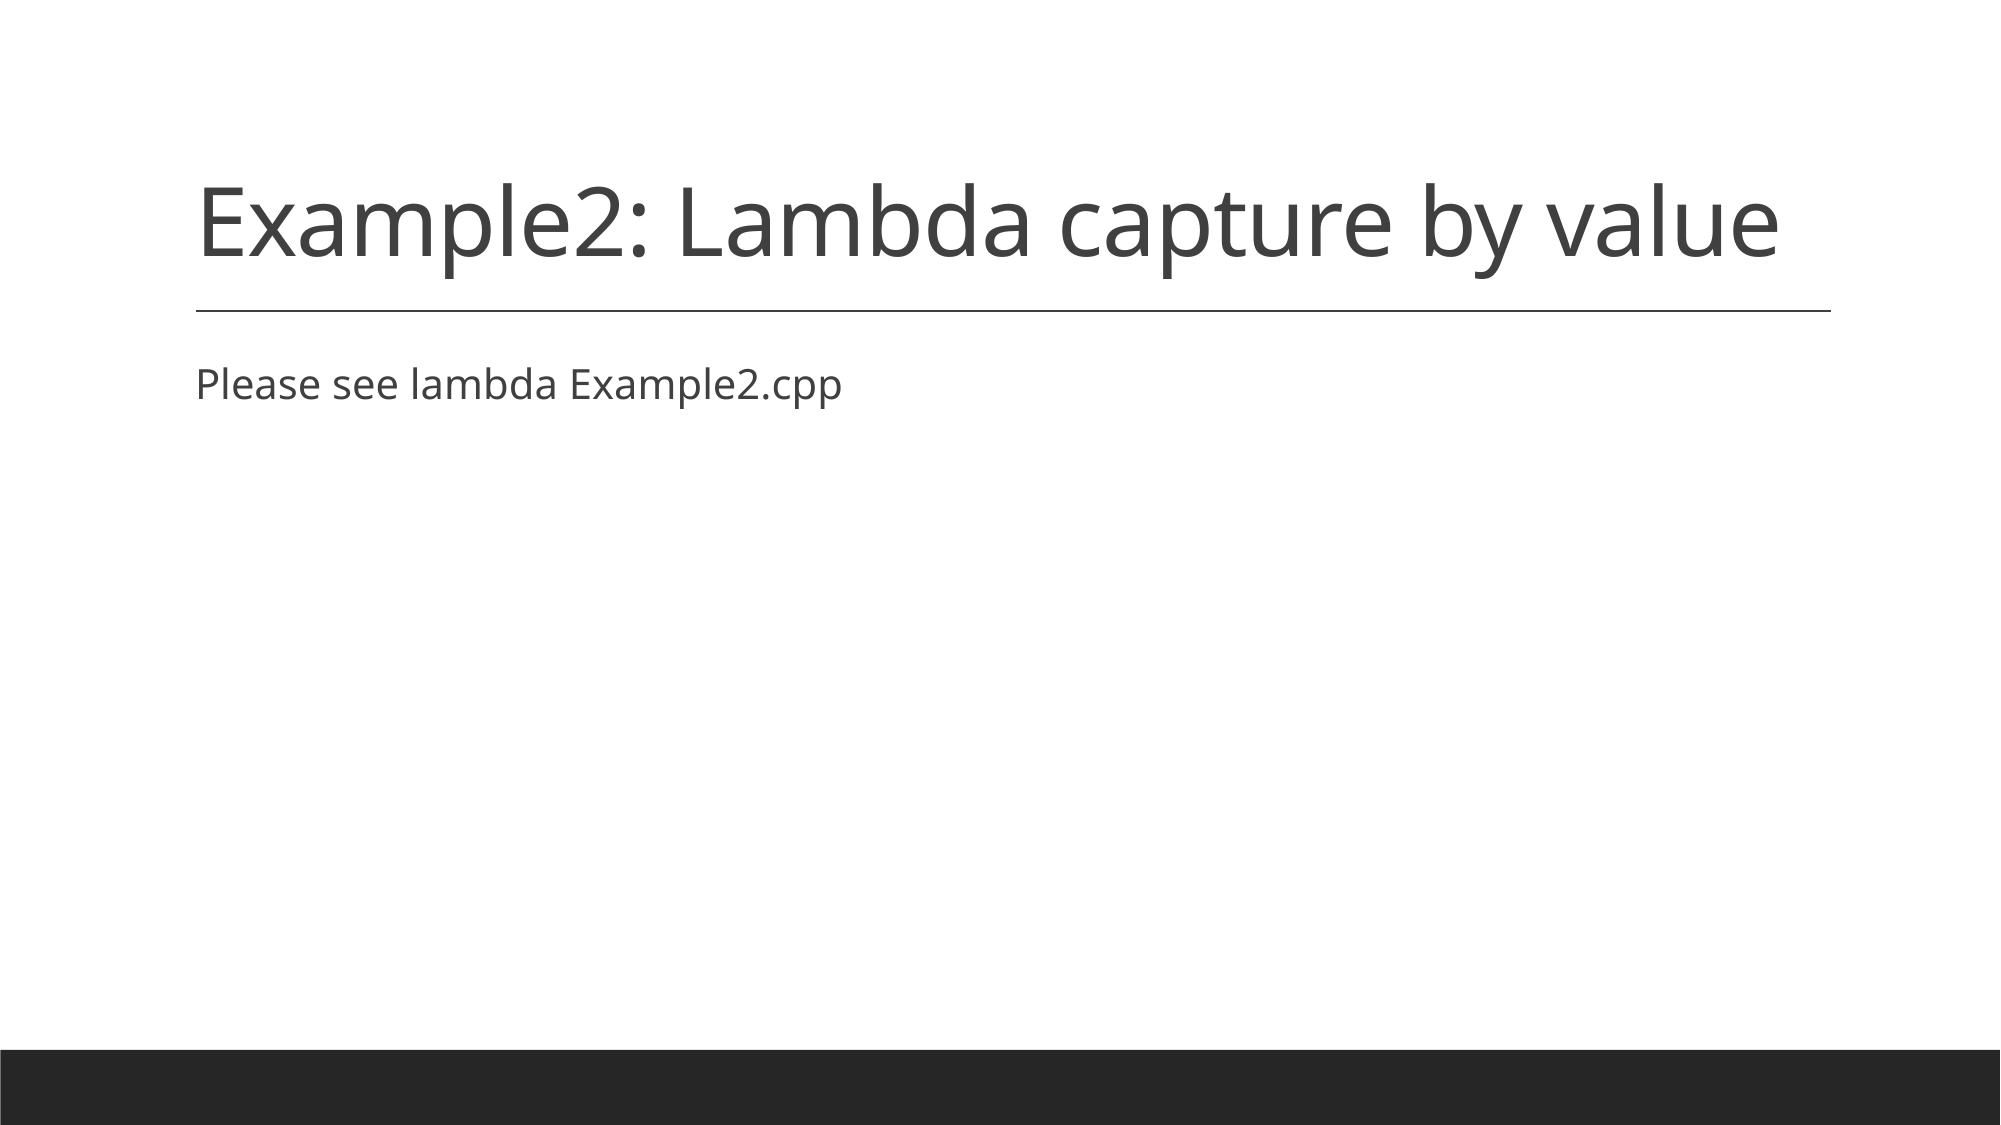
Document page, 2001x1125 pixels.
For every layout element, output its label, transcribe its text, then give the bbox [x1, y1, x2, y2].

list Please see lambda Example2.cpp [180, 345, 1830, 963]
title Example2: Lambda capture by value [180, 47, 1830, 285]
